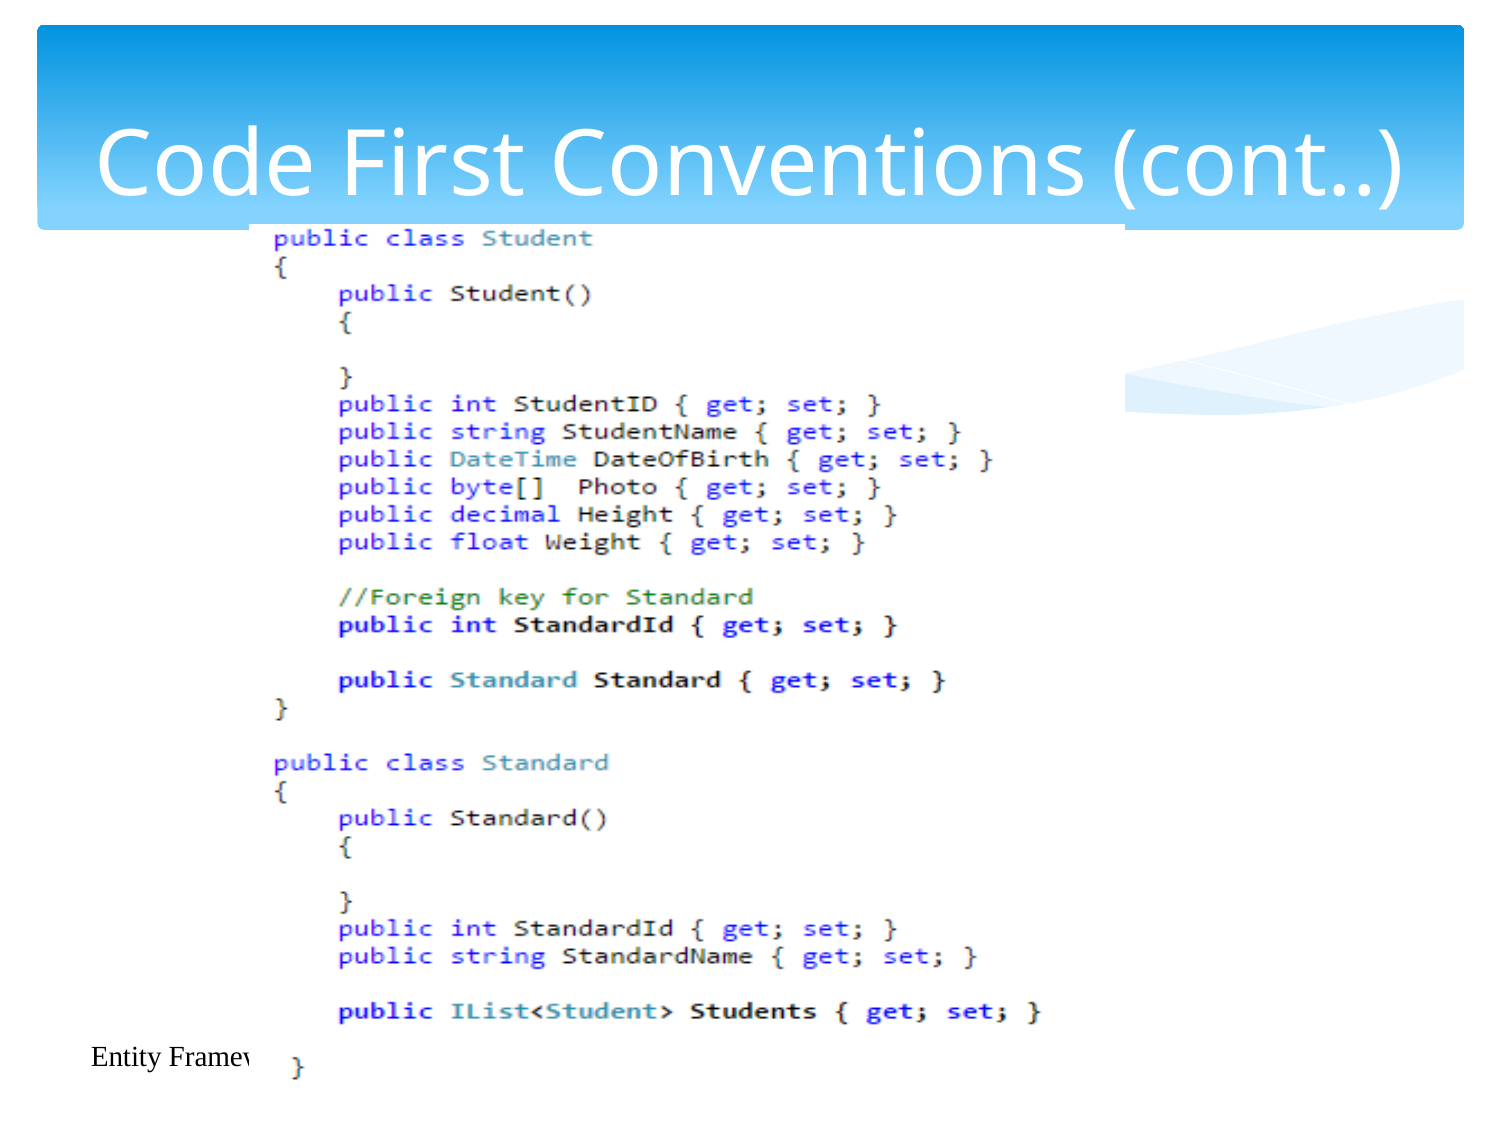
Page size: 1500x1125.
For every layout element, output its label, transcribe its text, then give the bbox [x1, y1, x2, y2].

picture [249, 224, 1126, 1101]
title Code First Conventions (cont..) [75, 55, 1425, 261]
footer Entity Framework - Khanhdsp@gmail.com [31, 1025, 243, 1086]
